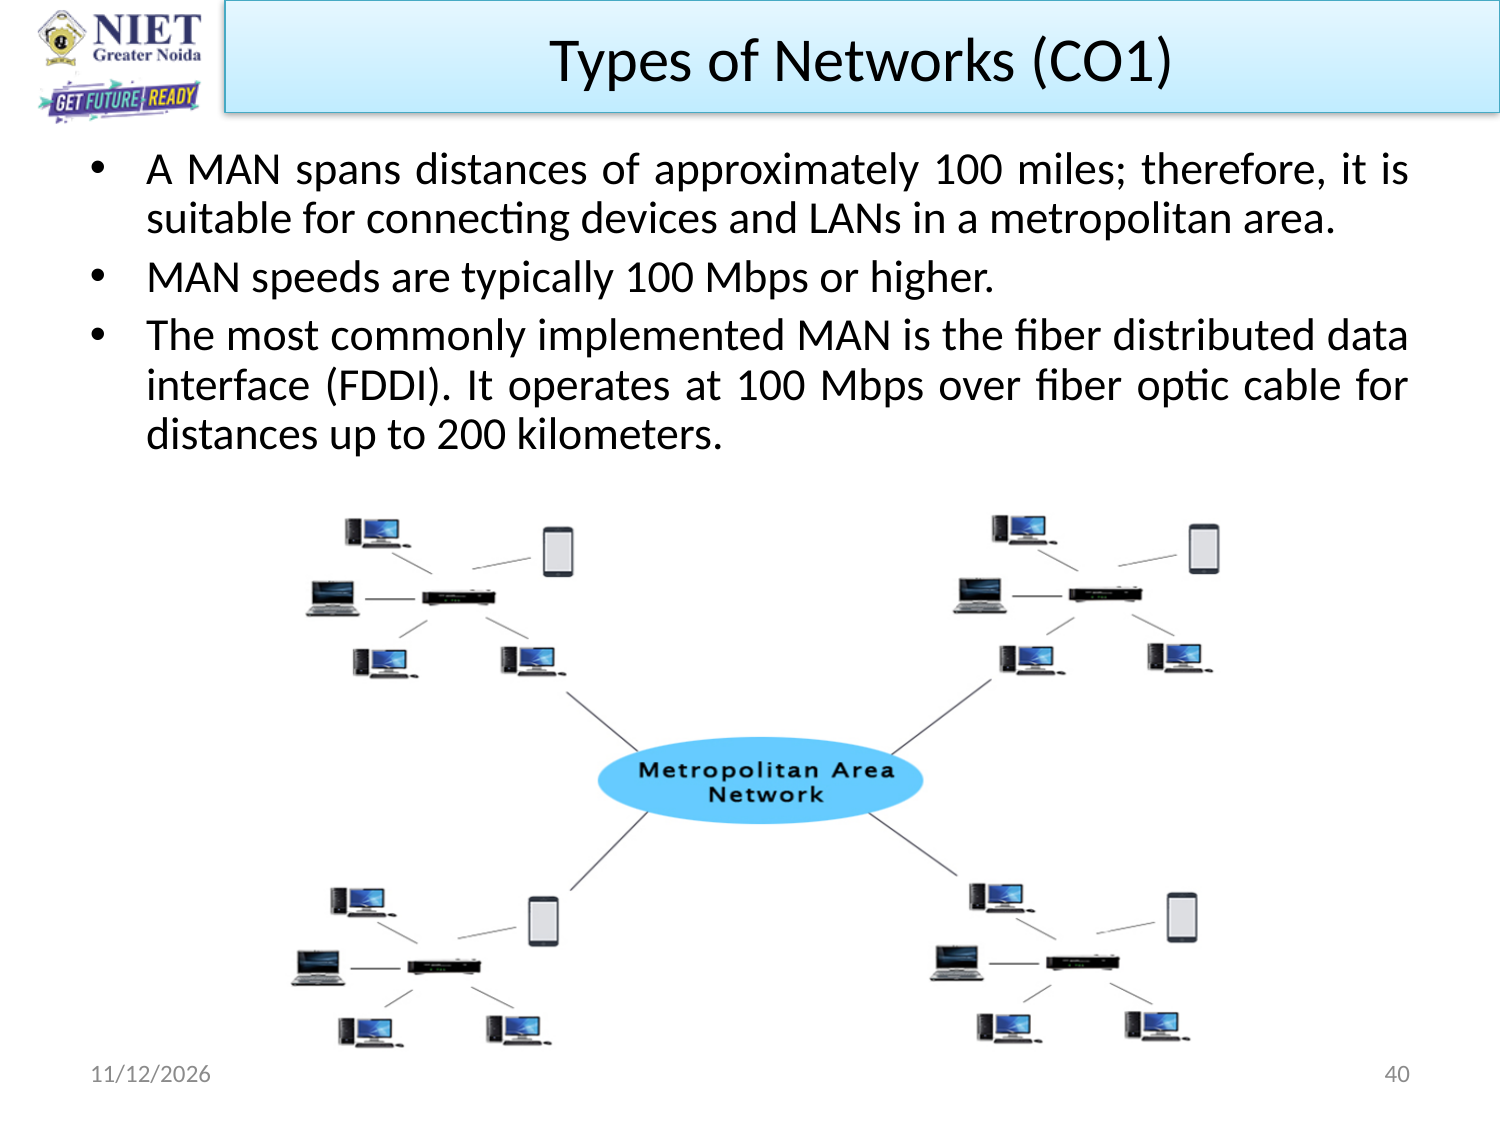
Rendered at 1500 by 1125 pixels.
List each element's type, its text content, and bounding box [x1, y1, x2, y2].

picture [0, 0, 238, 135]
text_box Types of Networks (CO1) [238, 0, 1500, 113]
picture [274, 487, 1251, 1076]
slide_number 40 [1074, 1042, 1425, 1103]
text_box A MAN spans distances of approximately 100 miles; therefore, it is suitable for connecting devices and LANs in a metropolitan area. MAN speeds are typically 100 Mbps or higher. The most commonly implemented MAN is the fiber distributed data interface (FDDI). It operates at 100 Mbps over fiber optic cable for distances up to 200 kilometers. [74, 137, 1425, 468]
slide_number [75, 1042, 425, 1103]
